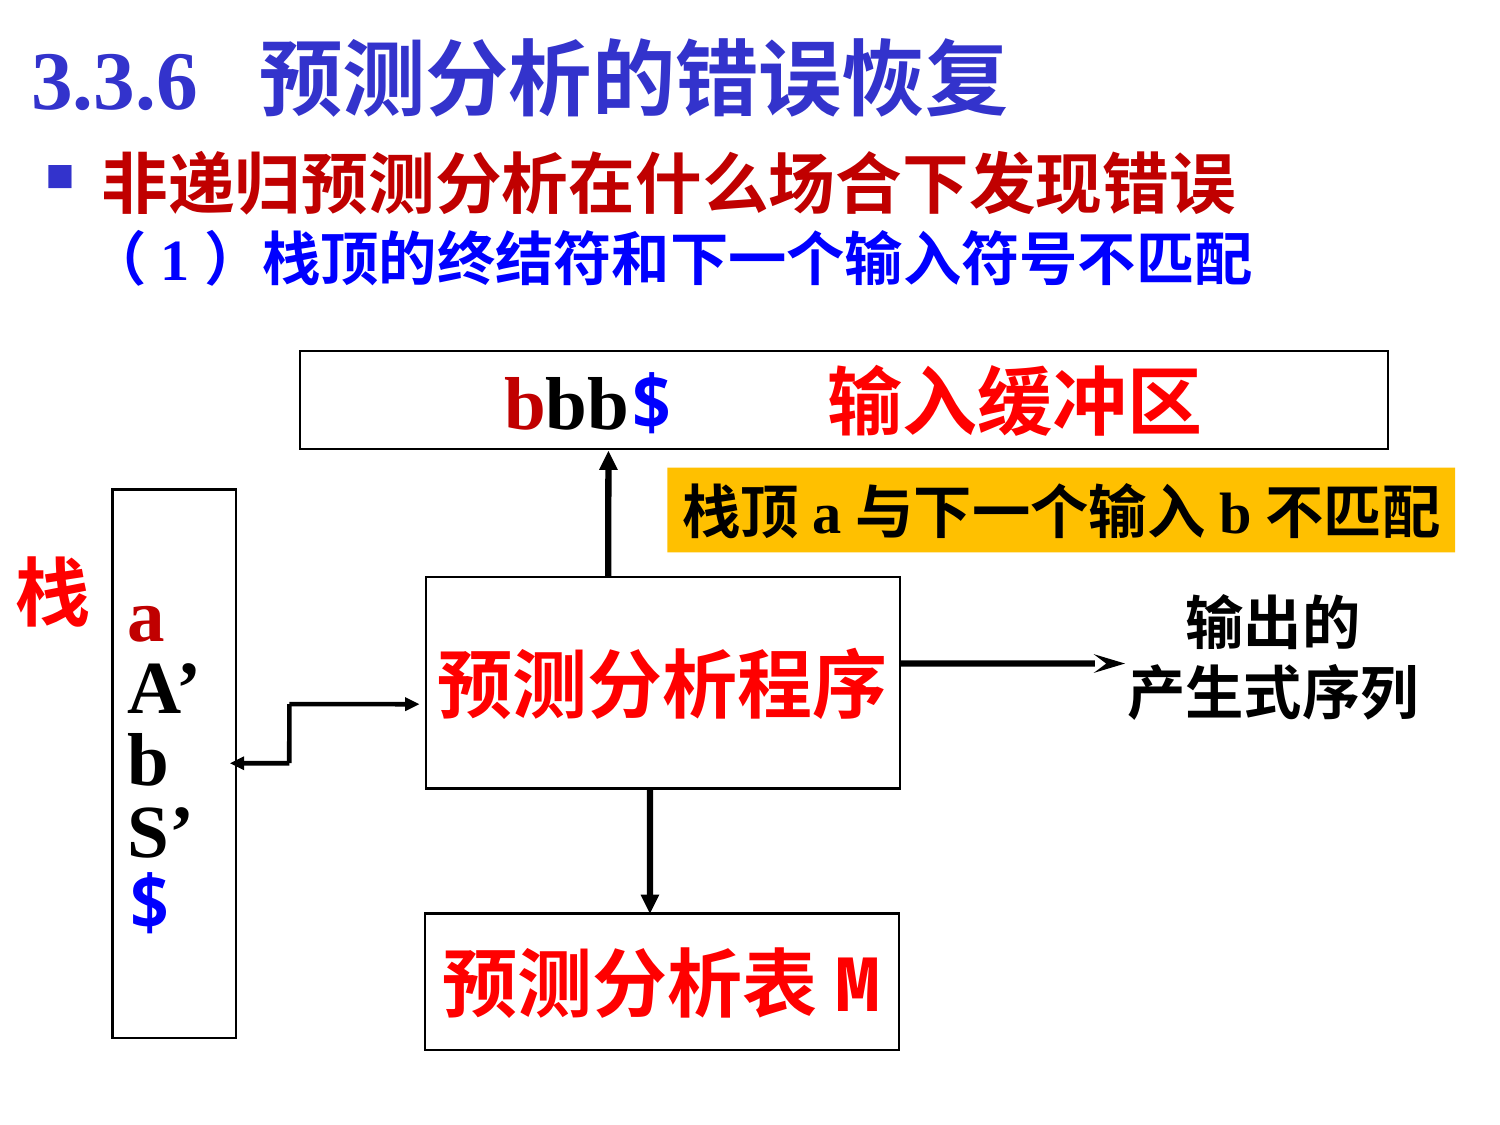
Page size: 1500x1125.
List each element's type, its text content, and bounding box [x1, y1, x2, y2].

text_box bbb$ 输入缓冲区 [300, 350, 1388, 449]
text_box 输出的 产生式序列 [1096, 578, 1450, 734]
text_box 3.3.6 预测分析的错误恢复 [5, 27, 1034, 126]
text_box [643, 788, 657, 914]
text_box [230, 704, 420, 764]
text_box 栈顶a与下一个输入b不匹配 [667, 467, 1456, 553]
text_box a A’ b S’ $ [112, 489, 237, 1039]
text_box 栈 [0, 510, 124, 653]
text_box [602, 451, 615, 577]
text_box 预测分析表M [424, 913, 899, 1050]
text_box 非递归预测分析在什么场合下发现错误 （1）栈顶的终结符和下一个输入符号不匹配 [30, 134, 1450, 315]
text_box 预测分析程序 [425, 577, 900, 789]
